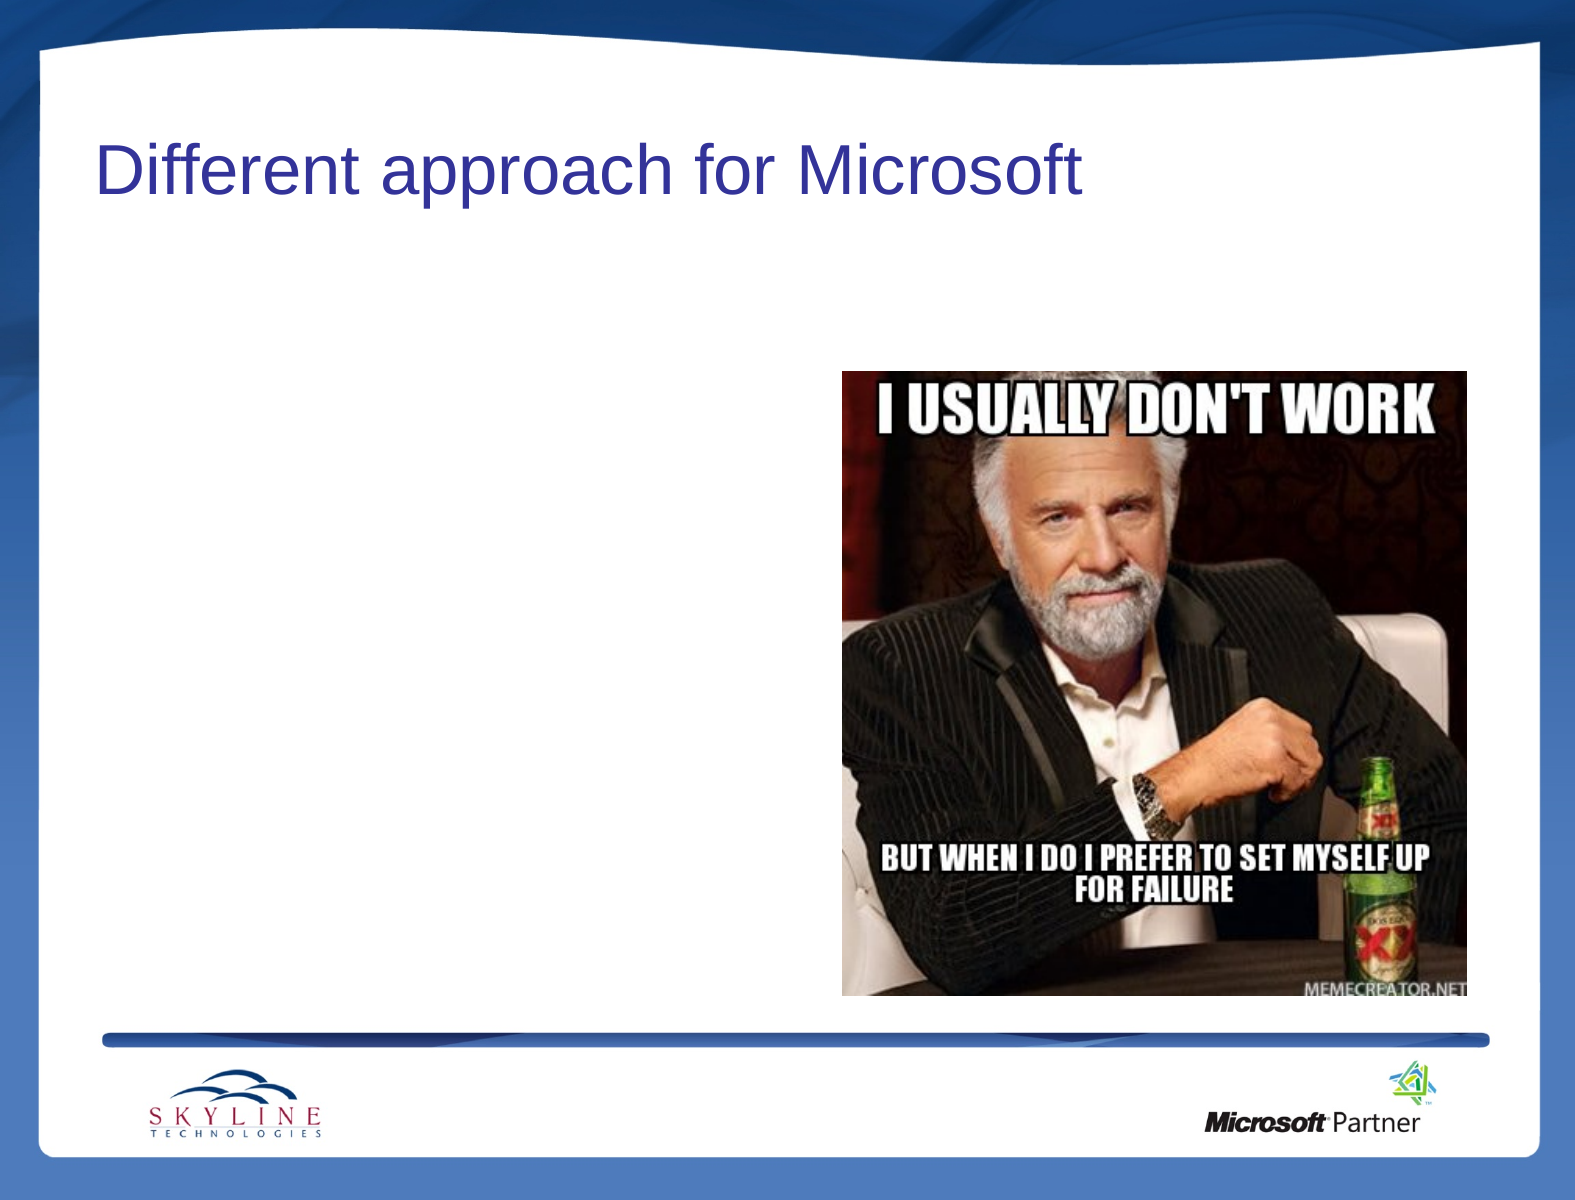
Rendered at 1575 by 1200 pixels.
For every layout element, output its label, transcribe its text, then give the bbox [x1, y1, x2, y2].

picture [0, 0, 1575, 1200]
title Different approach for Microsoft [78, 97, 1517, 236]
